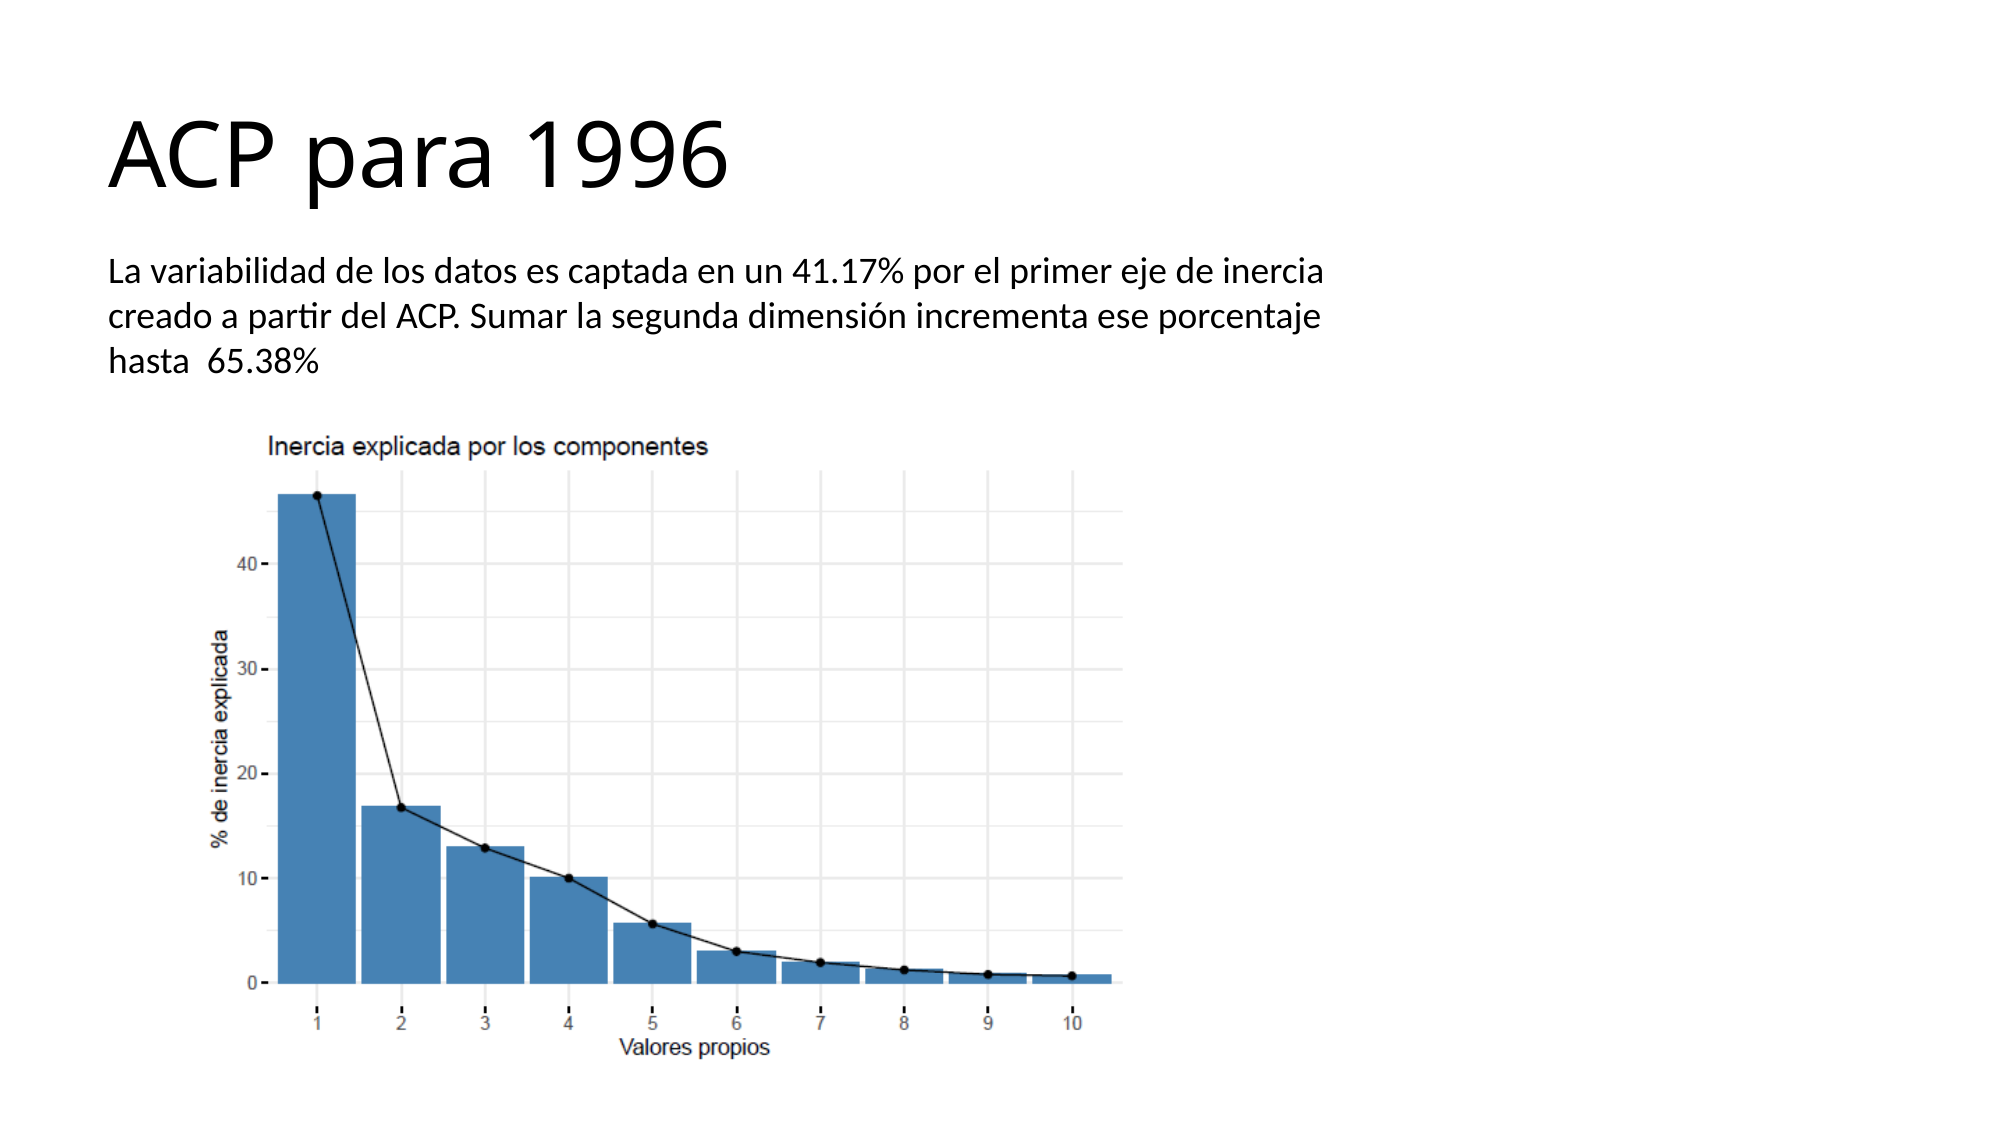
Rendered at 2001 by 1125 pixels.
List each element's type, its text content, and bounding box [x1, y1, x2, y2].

text_box La variabilidad de los datos es captada en un 41.17% por el primer eje de inercia creado a partir del ACP. Sumar la segunda dimensión incrementa ese porcentaje hasta 65.38% [93, 238, 1366, 389]
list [93, 362, 1213, 1077]
title ACP para 1996 [93, 48, 1819, 267]
